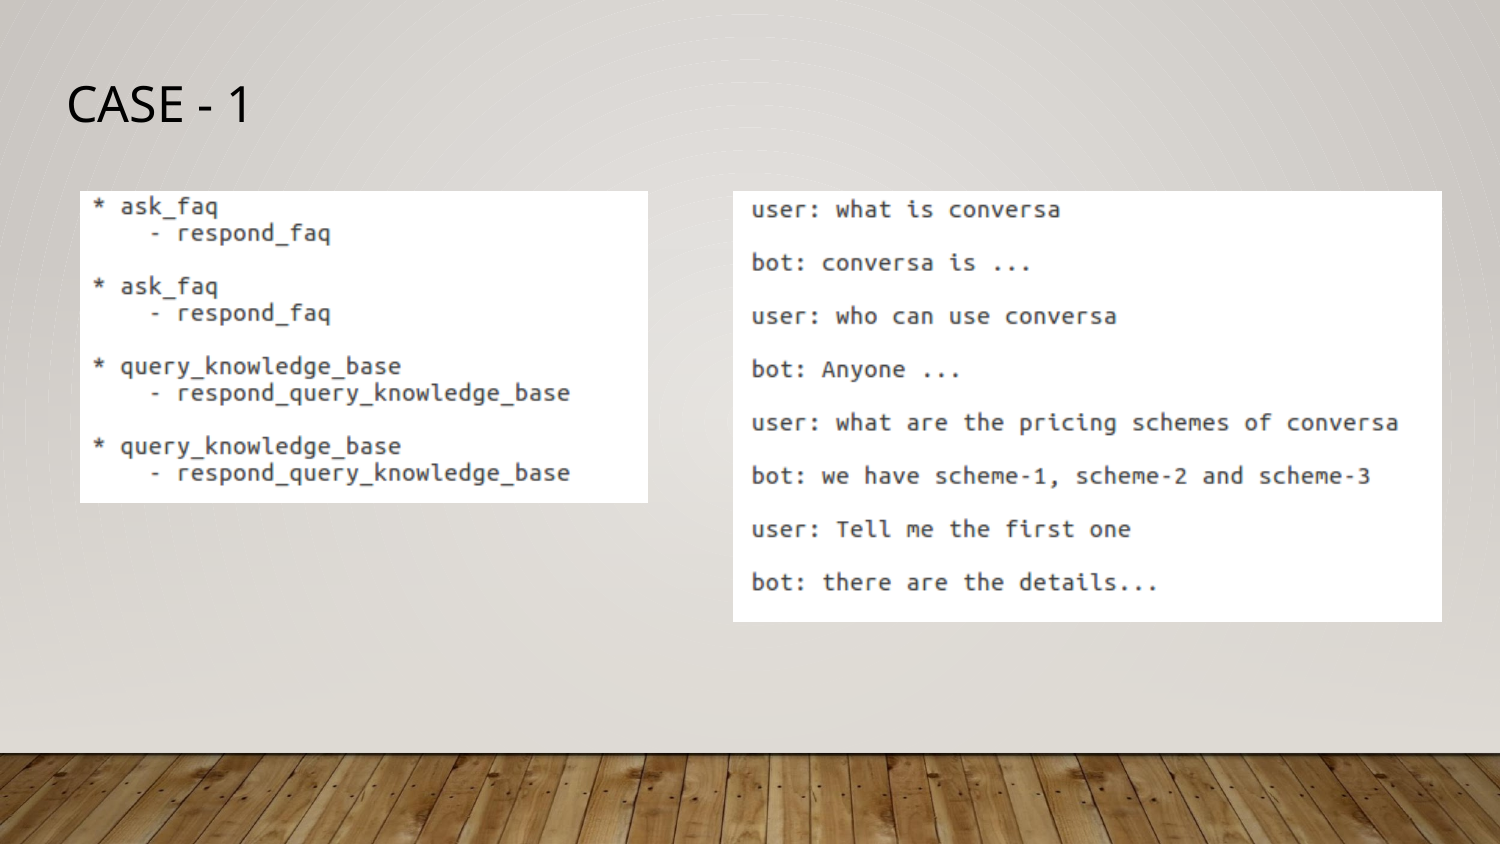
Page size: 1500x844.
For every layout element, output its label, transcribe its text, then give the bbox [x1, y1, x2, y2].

title CASE - 1 [51, 64, 1449, 167]
picture [0, 753, 1500, 844]
picture [79, 191, 648, 504]
picture [732, 191, 1442, 622]
